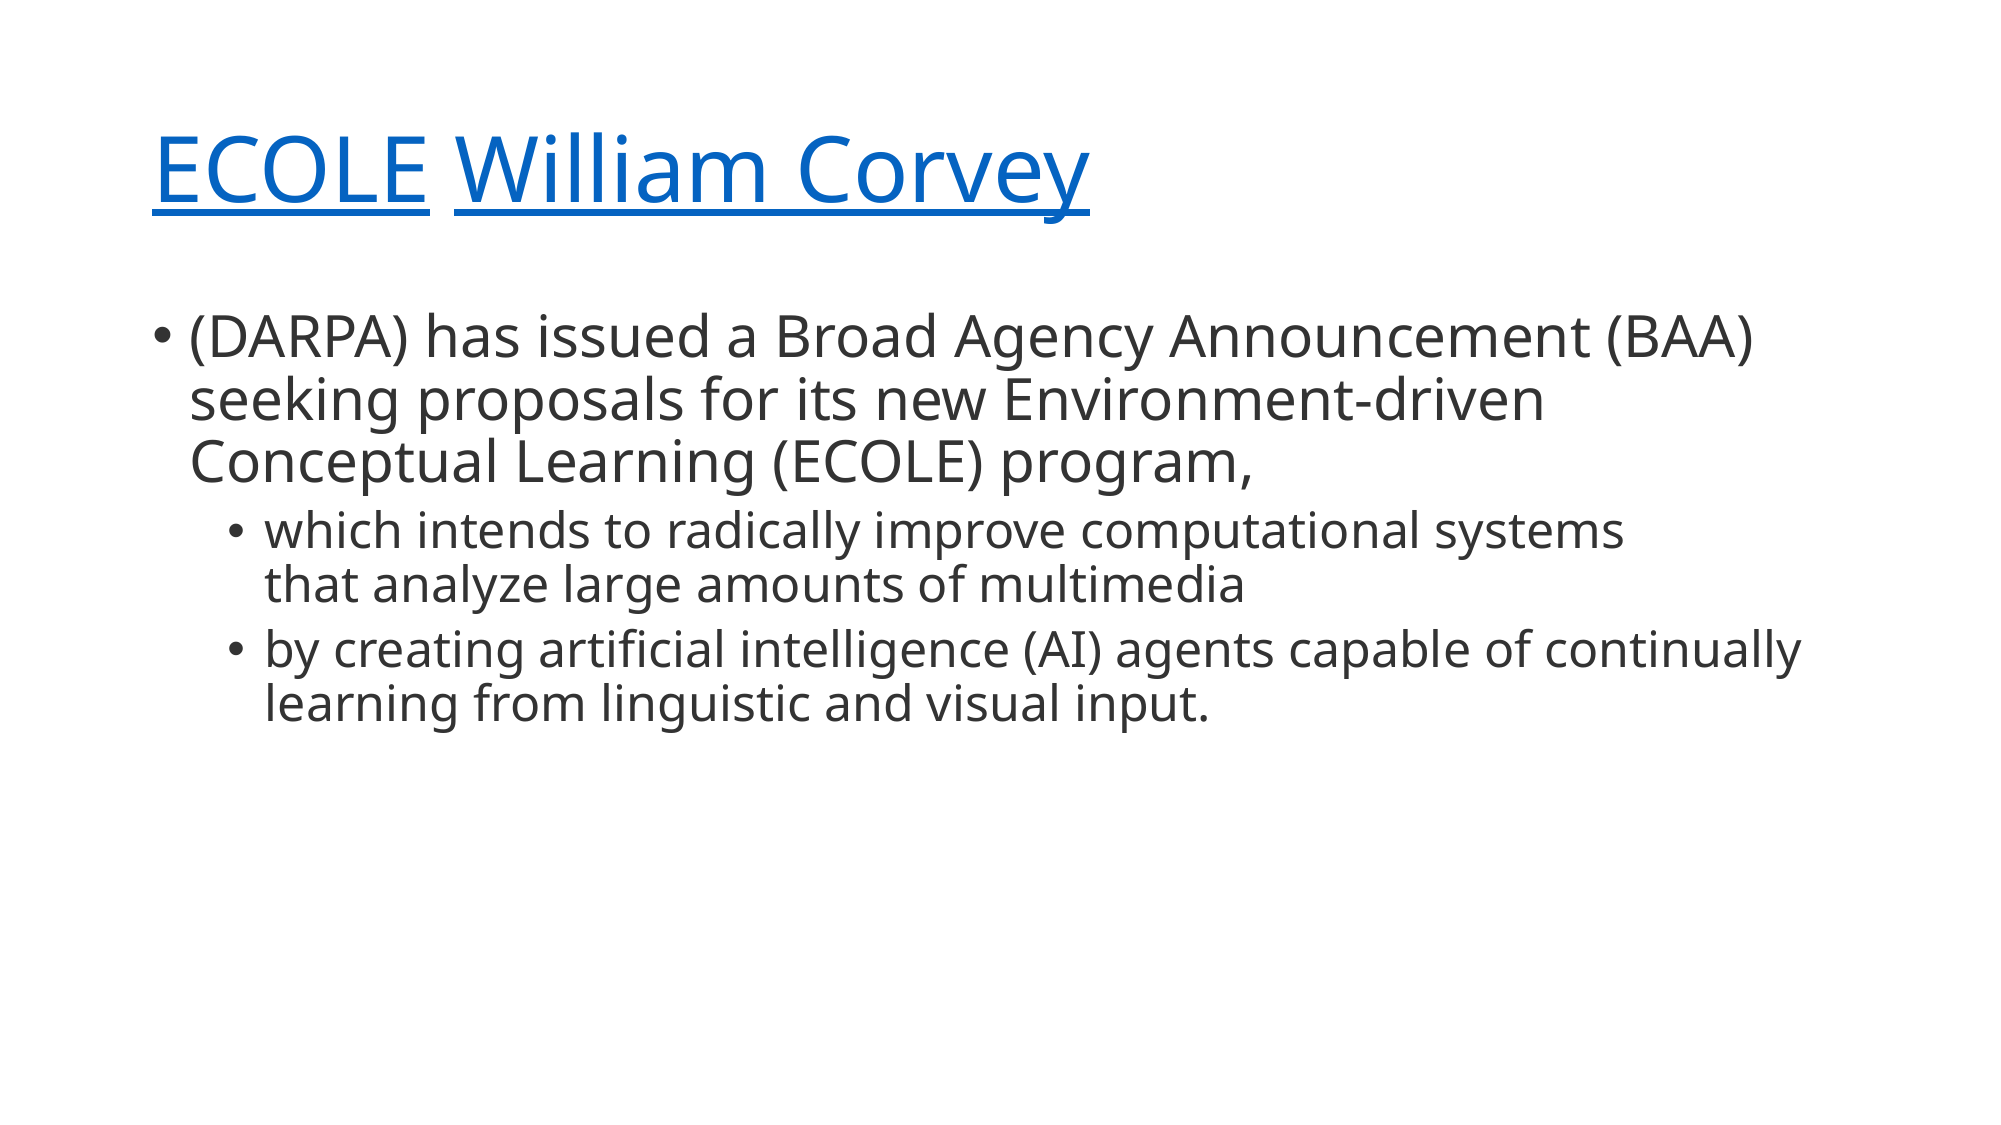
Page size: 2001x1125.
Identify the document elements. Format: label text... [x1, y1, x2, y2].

title ECOLE William Corvey [137, 59, 1863, 278]
list (DARPA) has issued a Broad Agency Announcement (BAA) seeking proposals for its new Environment-driven Conceptual Learning (ECOLE) program, which intends to radically improve computational systems that analyze large amounts of multimedia by creating artificial intelligence (AI) agents capable of continually learning from linguistic and visual input. [137, 299, 1863, 1014]
